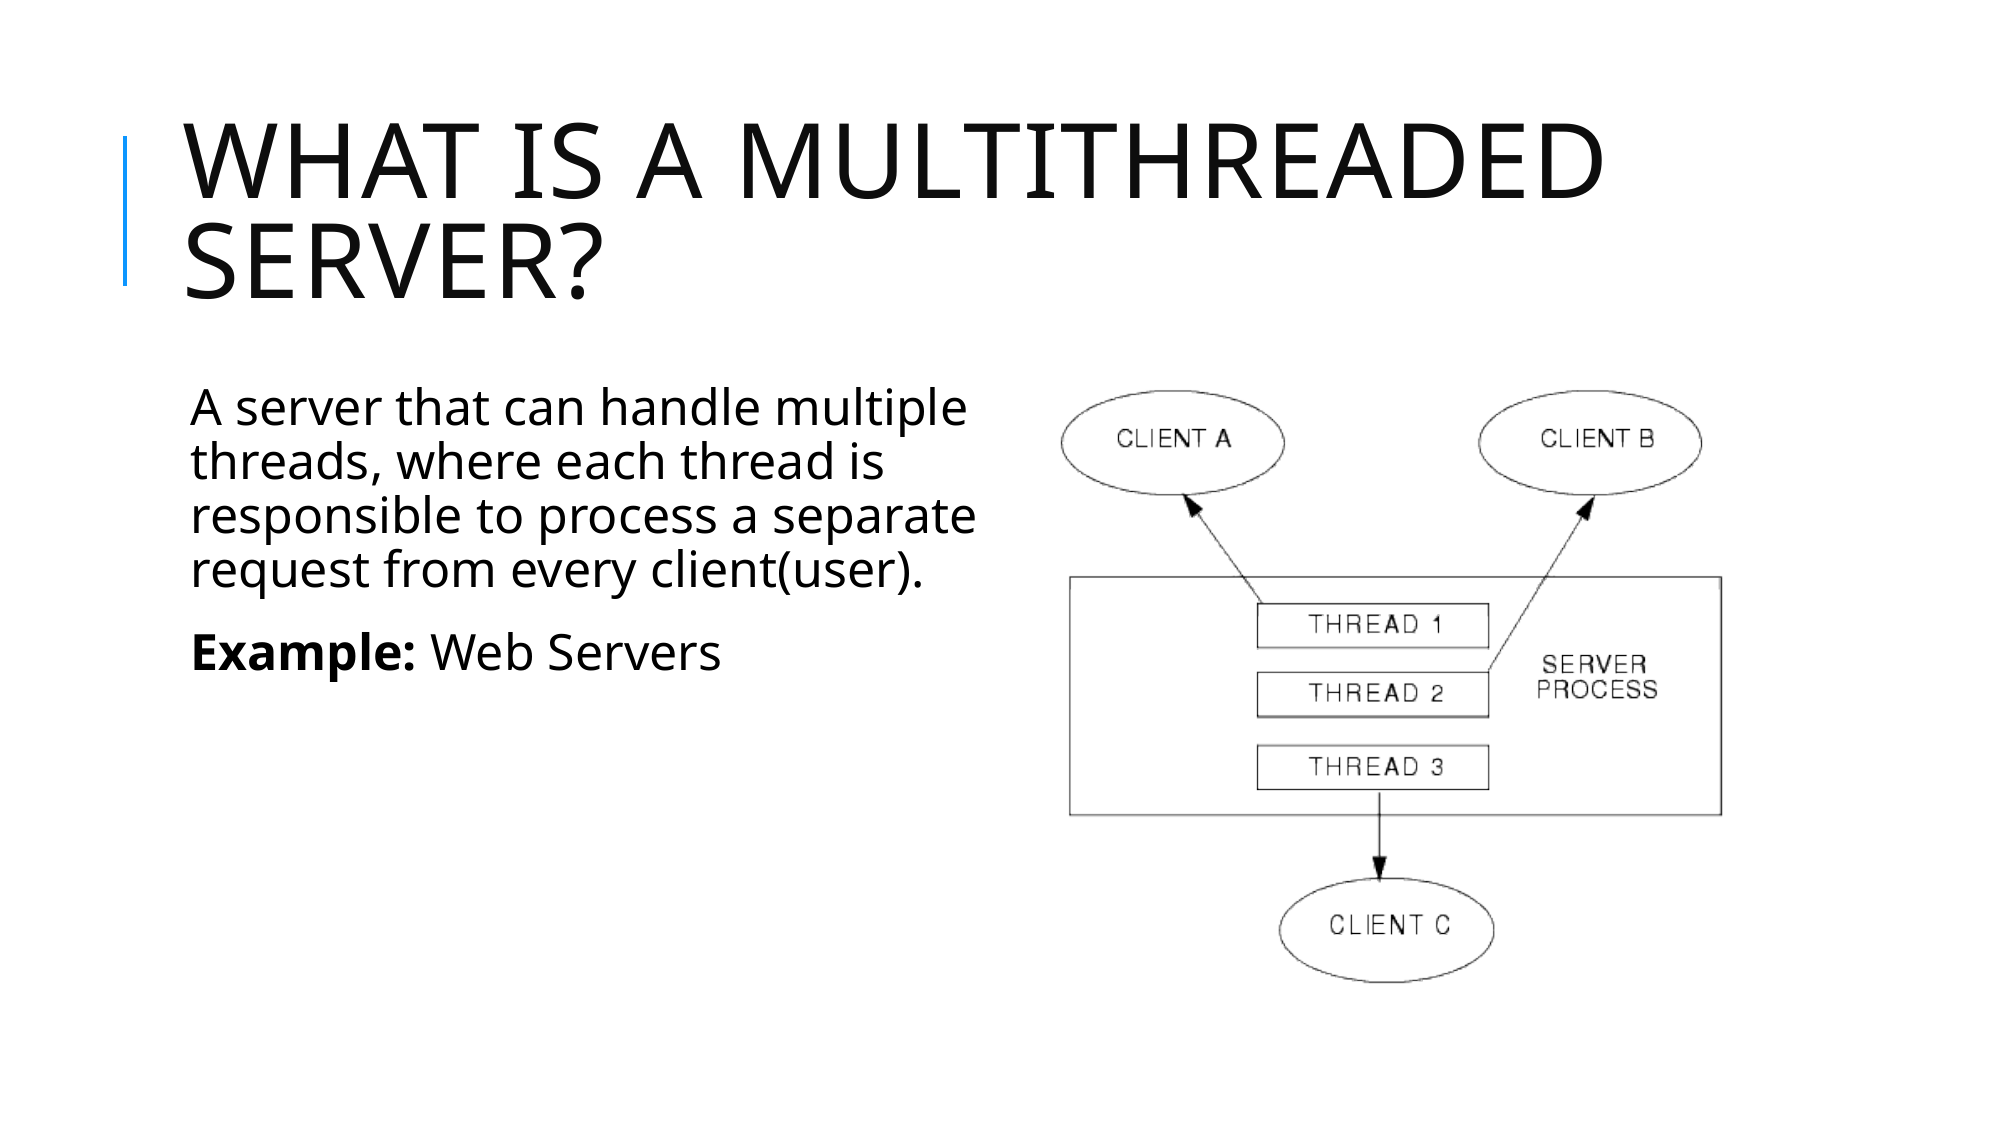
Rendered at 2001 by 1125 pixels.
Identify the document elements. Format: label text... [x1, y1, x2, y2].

list A server that can handle multiple threads, where each thread is responsible to process a separate request from every client(user). Example: Web Servers [168, 375, 1000, 1035]
title What is a Multithreaded Server? [168, 96, 1763, 342]
picture [999, 362, 1763, 1006]
